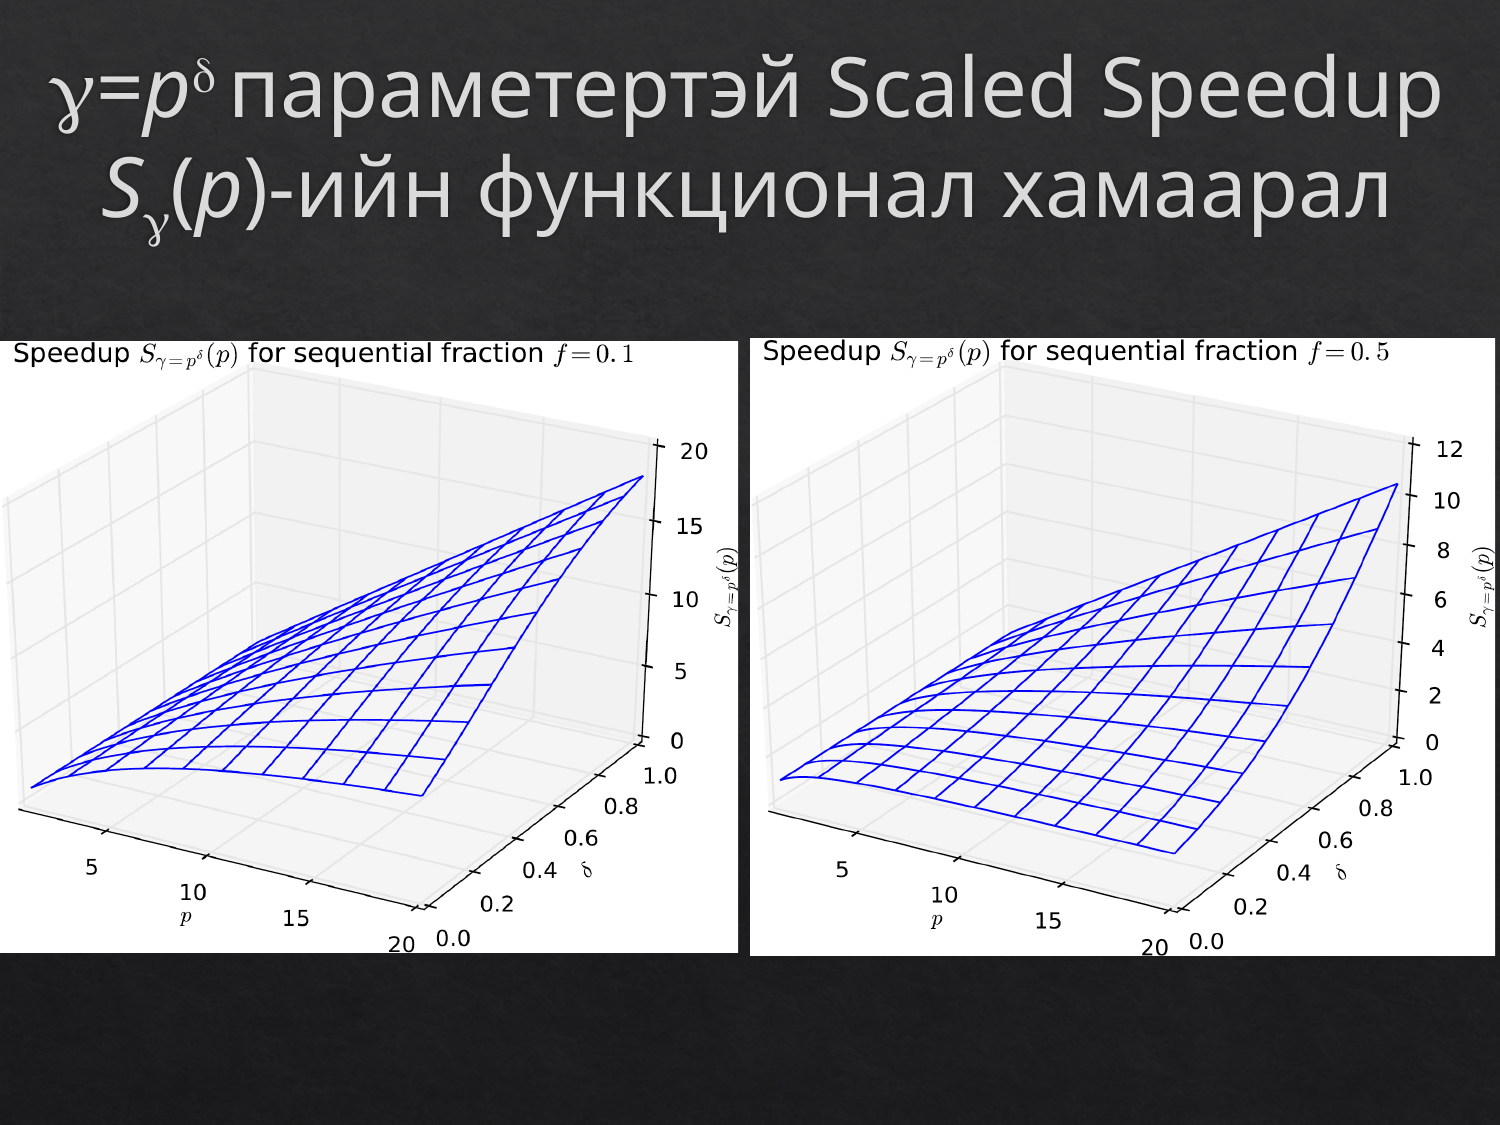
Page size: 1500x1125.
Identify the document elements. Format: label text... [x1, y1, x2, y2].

title =p параметертэй Scaled Speedup S(p)-ийн функционал хамаарал [0, 2, 1496, 279]
picture [0, 340, 739, 953]
picture [749, 337, 1496, 956]
